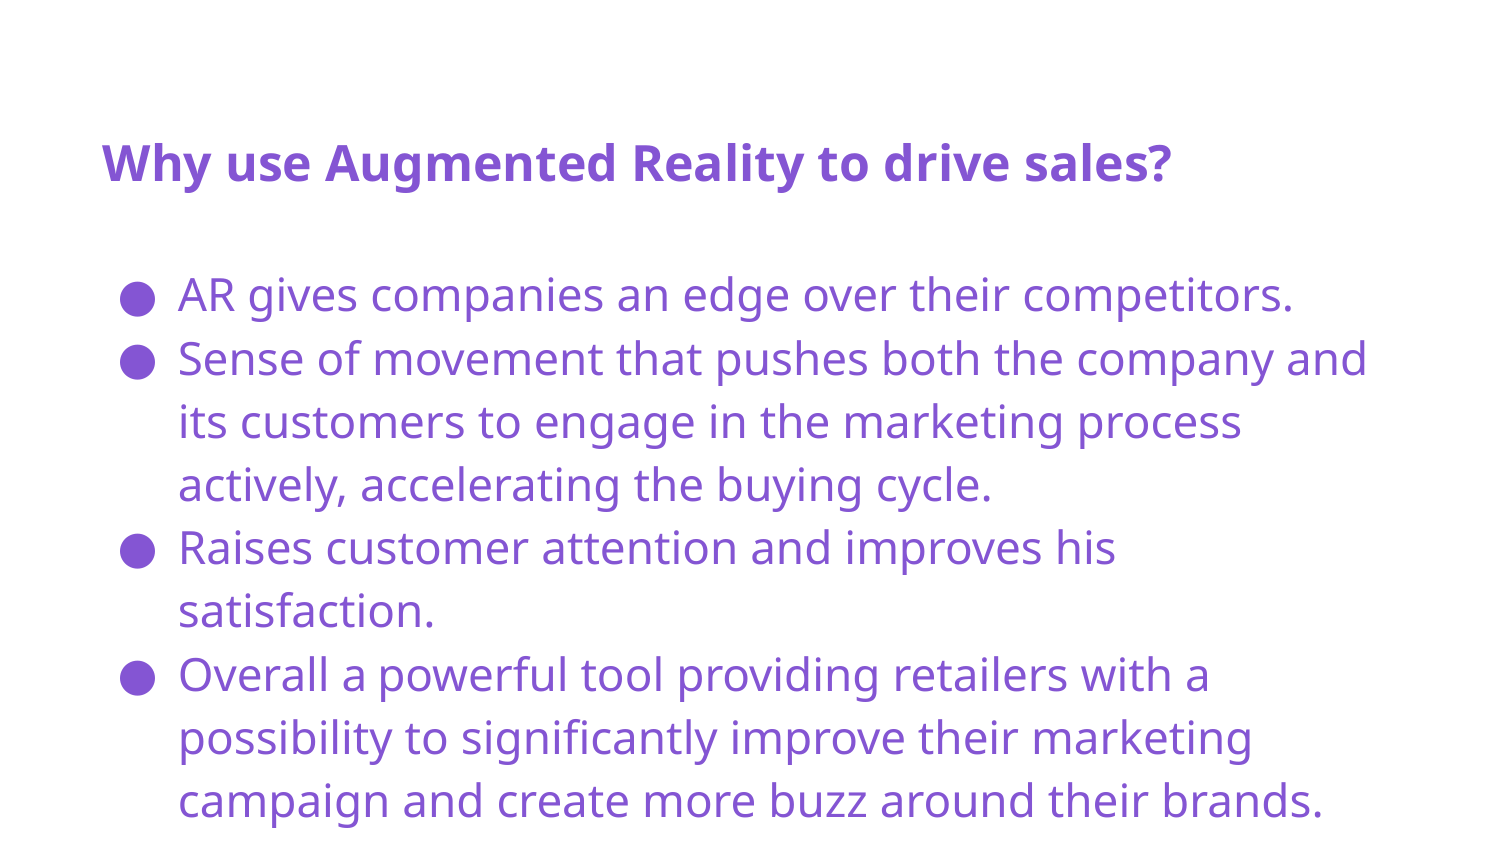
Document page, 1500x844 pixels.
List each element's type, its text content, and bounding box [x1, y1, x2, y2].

title Why use Augmented Reality to drive sales? [87, 116, 1258, 242]
title AR gives companies an edge over their competitors. Sense of movement that pushes both the company and its customers to engage in the marketing process actively, accelerating the buying cycle. Raises customer attention and improves his satisfaction. Overall a powerful tool providing retailers with a possibility to significantly improve their marketing campaign and create more buzz around their brands. [87, 242, 1398, 746]
